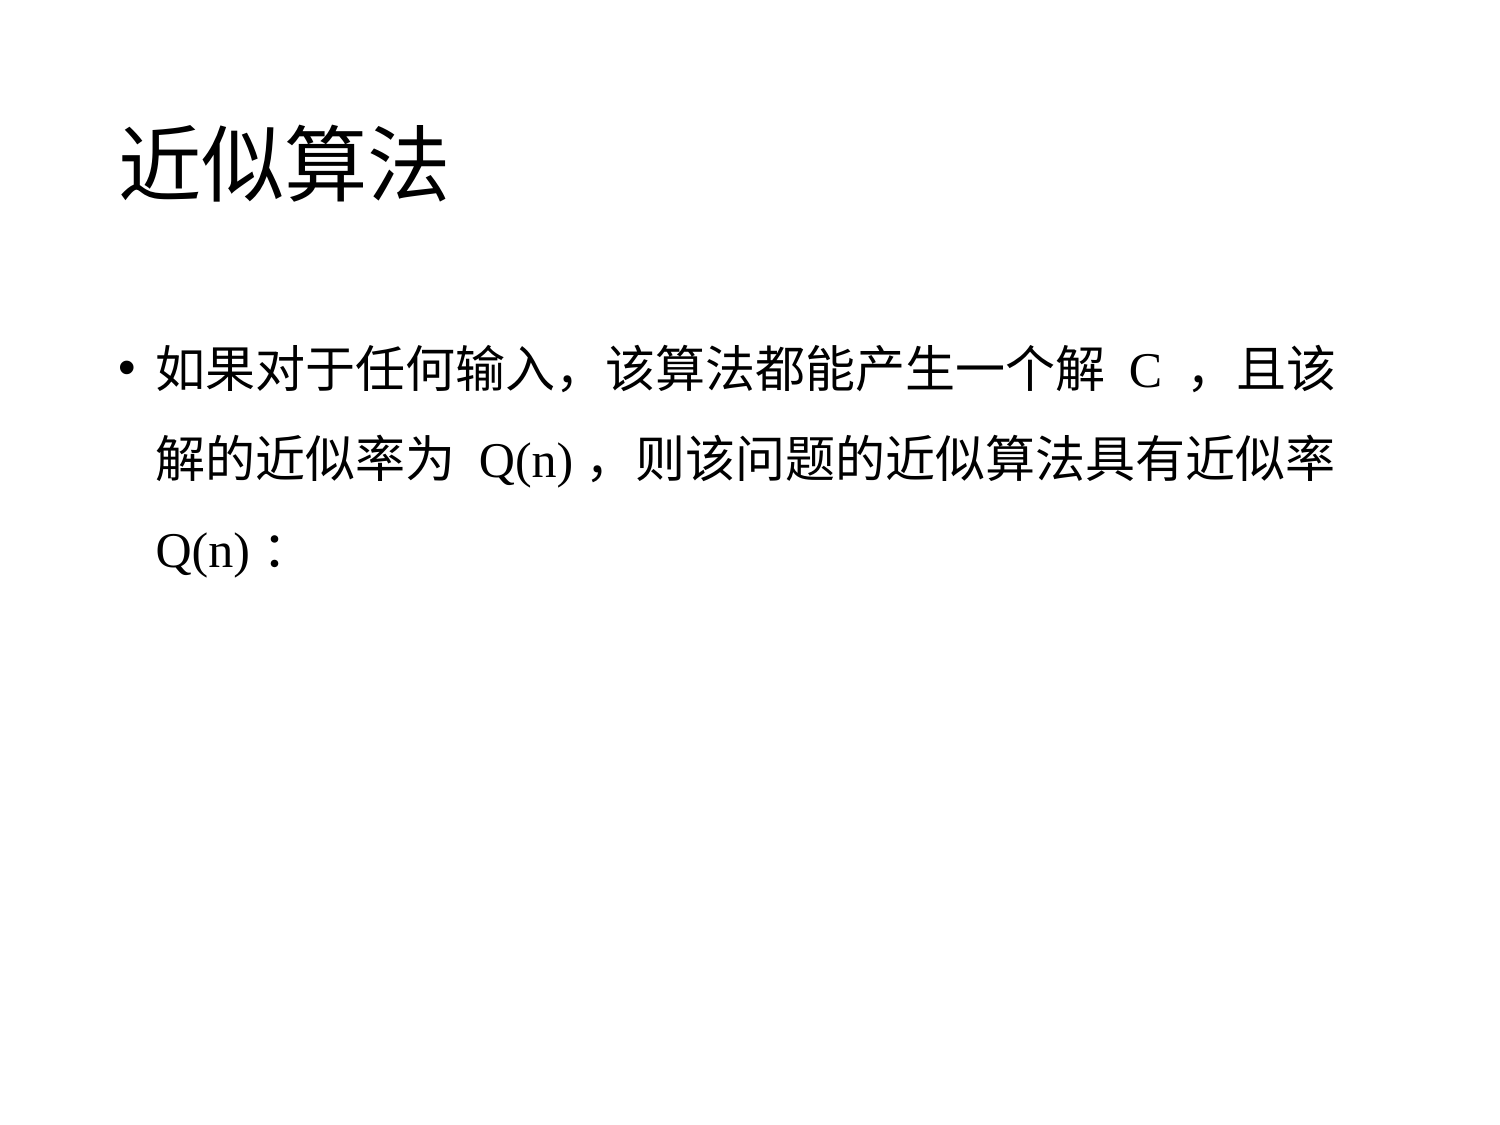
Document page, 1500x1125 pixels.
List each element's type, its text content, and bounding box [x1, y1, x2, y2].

title 近似算法 [103, 59, 1397, 278]
